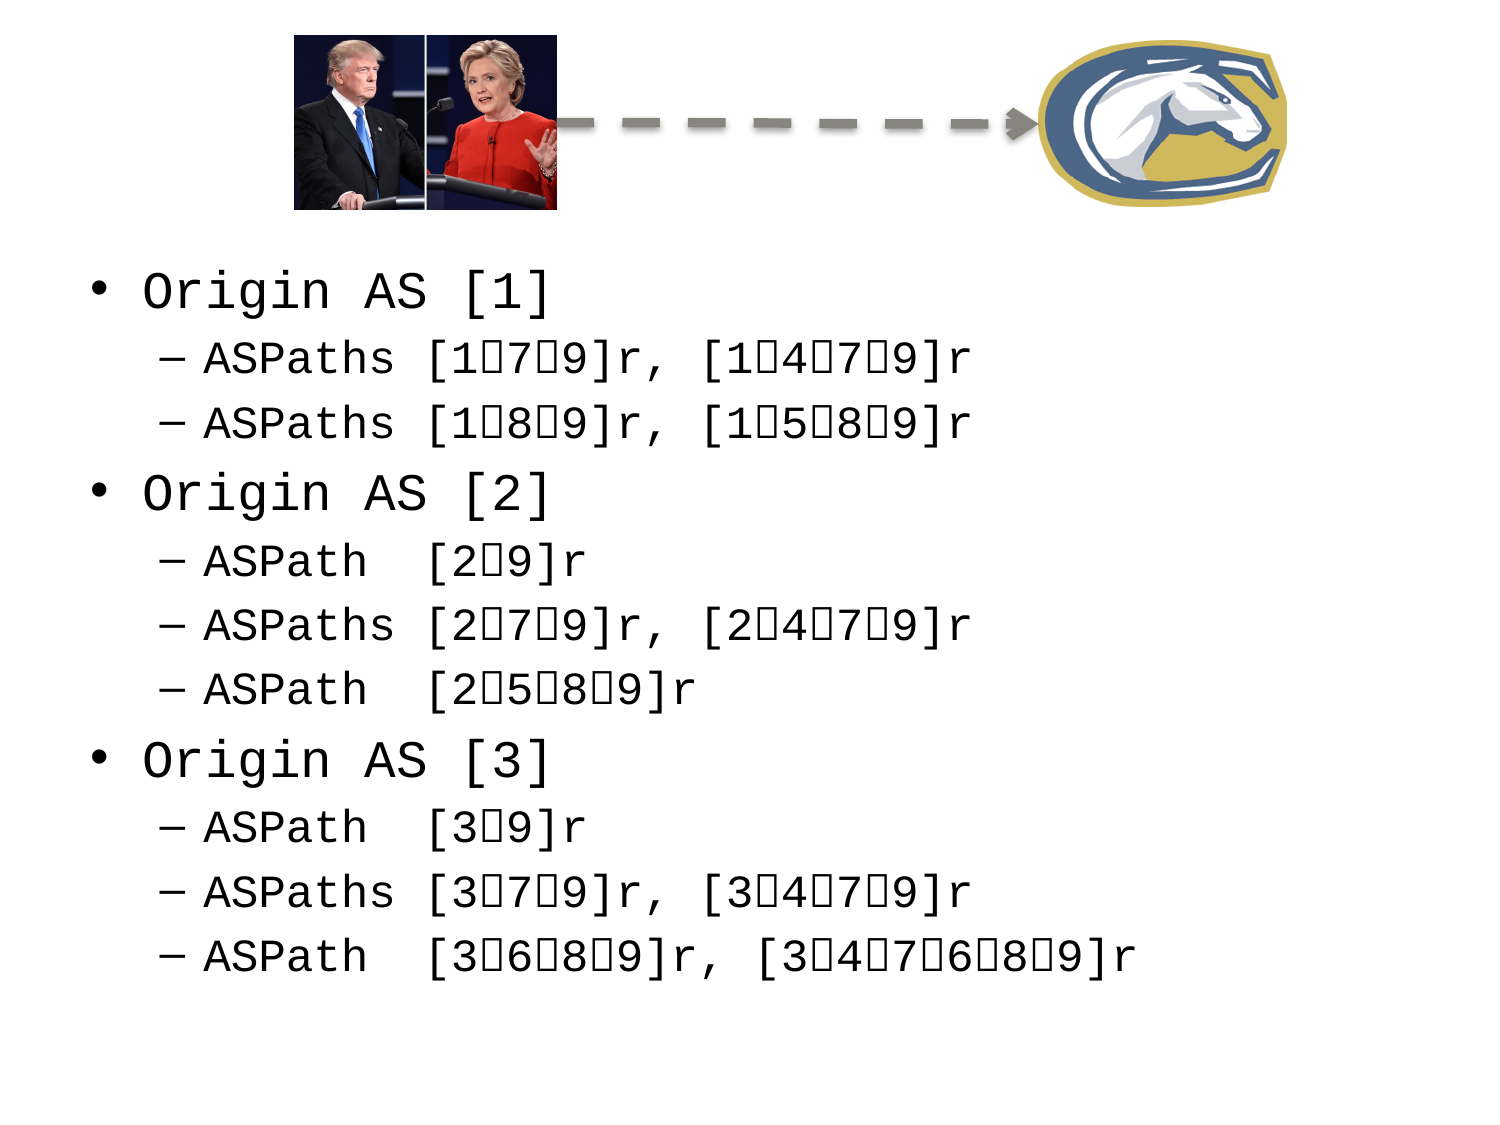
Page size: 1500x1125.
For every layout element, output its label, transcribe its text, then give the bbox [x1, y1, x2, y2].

picture [1038, 0, 1287, 249]
picture [294, 35, 557, 211]
list Origin AS [1] ASPaths [179]r, [1479]r ASPaths [189]r, [1589]r Origin AS [2] ASPath [29]r ASPaths [279]r, [2479]r ASPath [2589]r Origin AS [3] ASPath [39]r ASPaths [379]r, [3479]r ASPath [3689]r, [347689]r [75, 248, 1425, 991]
